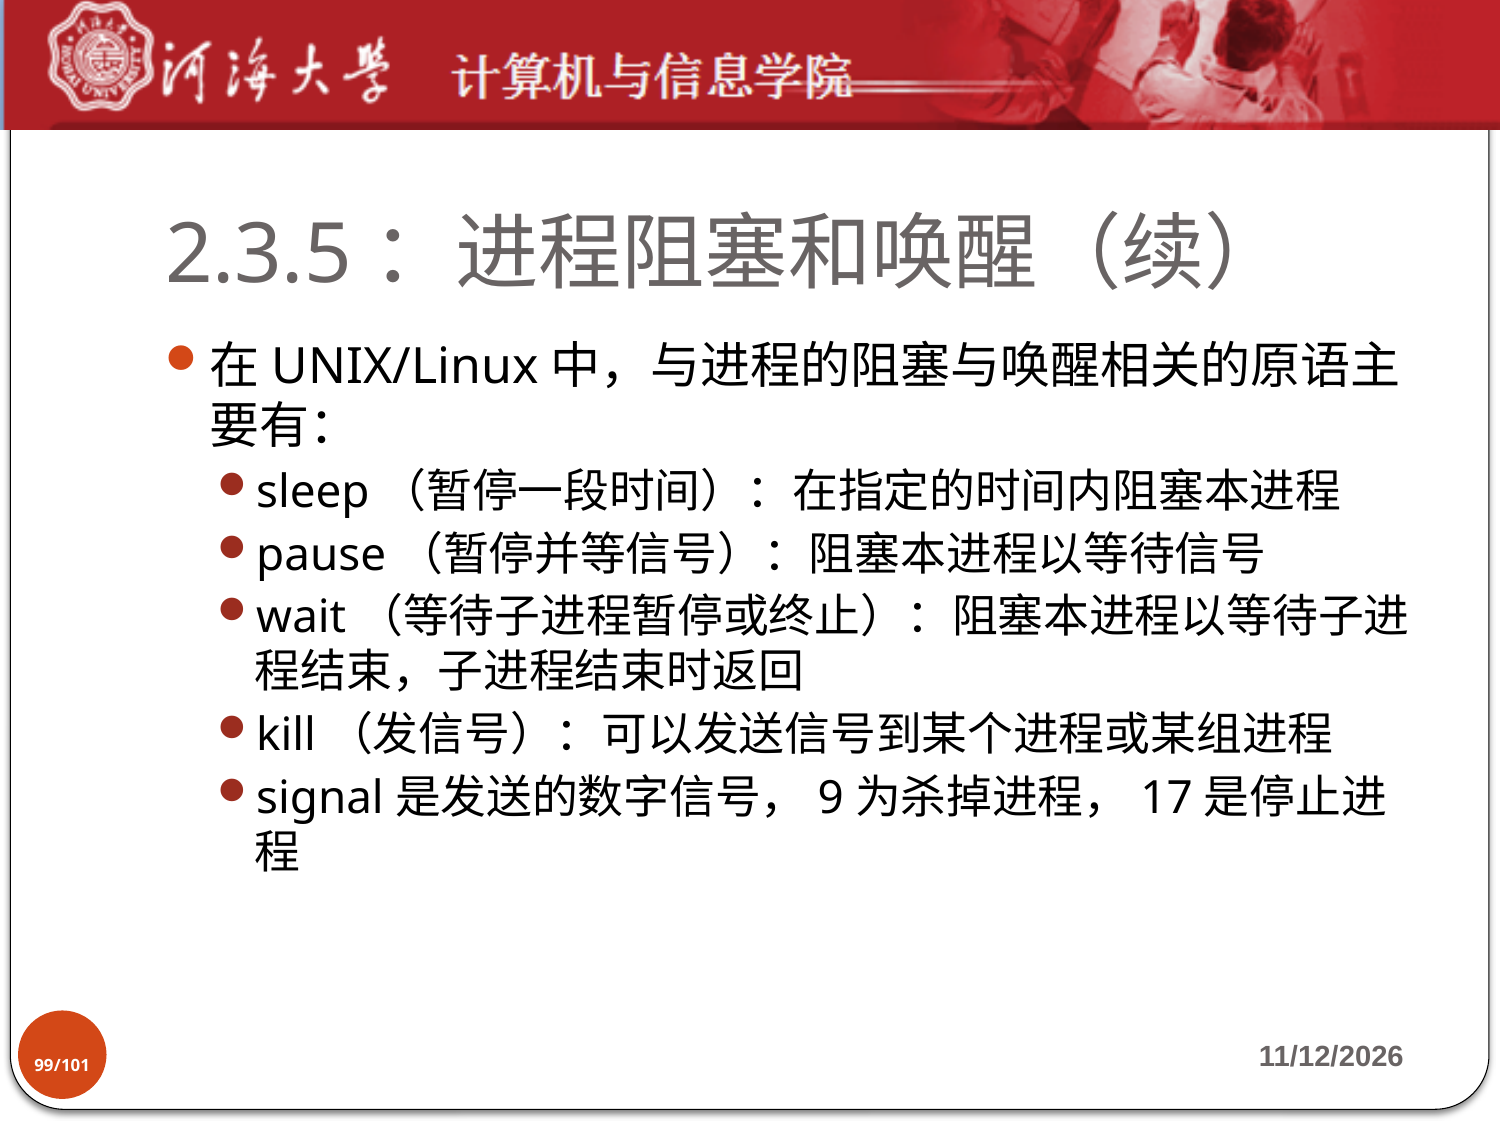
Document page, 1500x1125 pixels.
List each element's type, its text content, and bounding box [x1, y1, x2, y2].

picture [0, 0, 1500, 130]
list 在UNIX/Linux中，与进程的阻塞与唤醒相关的原语主要有： sleep（暂停一段时间）：在指定的时间内阻塞本进程 pause（暂停并等信号）：阻塞本进程以等待信号 wait（等待子进程暂停或终止）：阻塞本进程以等待子进程结束，子进程结束时返回 kill（发信号）：可以发送信号到某个进程或某组进程 signal是发送的数字信号，9为杀掉进程，17是停止进程 [150, 326, 1425, 988]
title 2.3.5：进程阻塞和唤醒（续） [150, 142, 1425, 315]
slide_number 99/101 [18, 1010, 107, 1099]
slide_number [1012, 1015, 1419, 1094]
